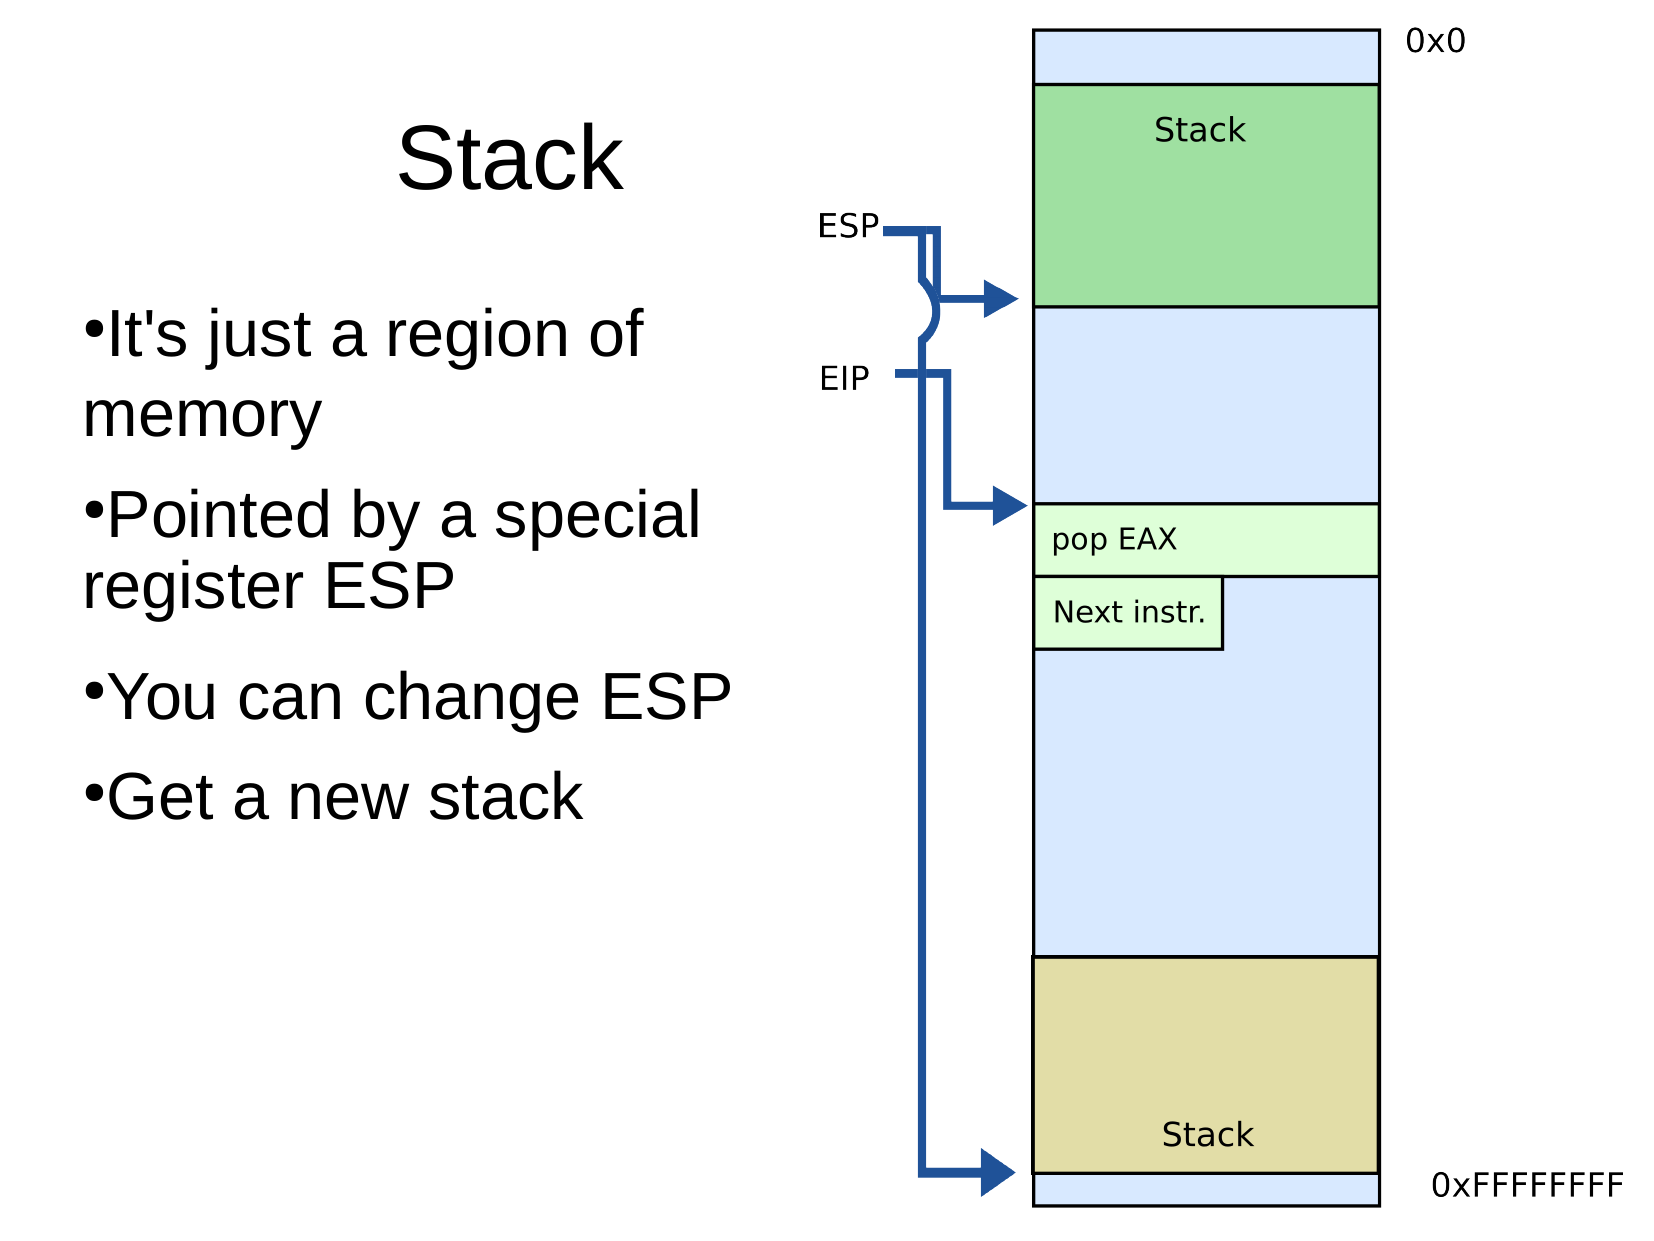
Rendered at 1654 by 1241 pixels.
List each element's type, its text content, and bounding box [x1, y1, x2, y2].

title Stack [82, 49, 820, 257]
picture [820, 18, 1623, 1218]
list It's just a region of memory Pointed by a special register ESP You can change ESP Get a new stack [82, 290, 820, 1010]
